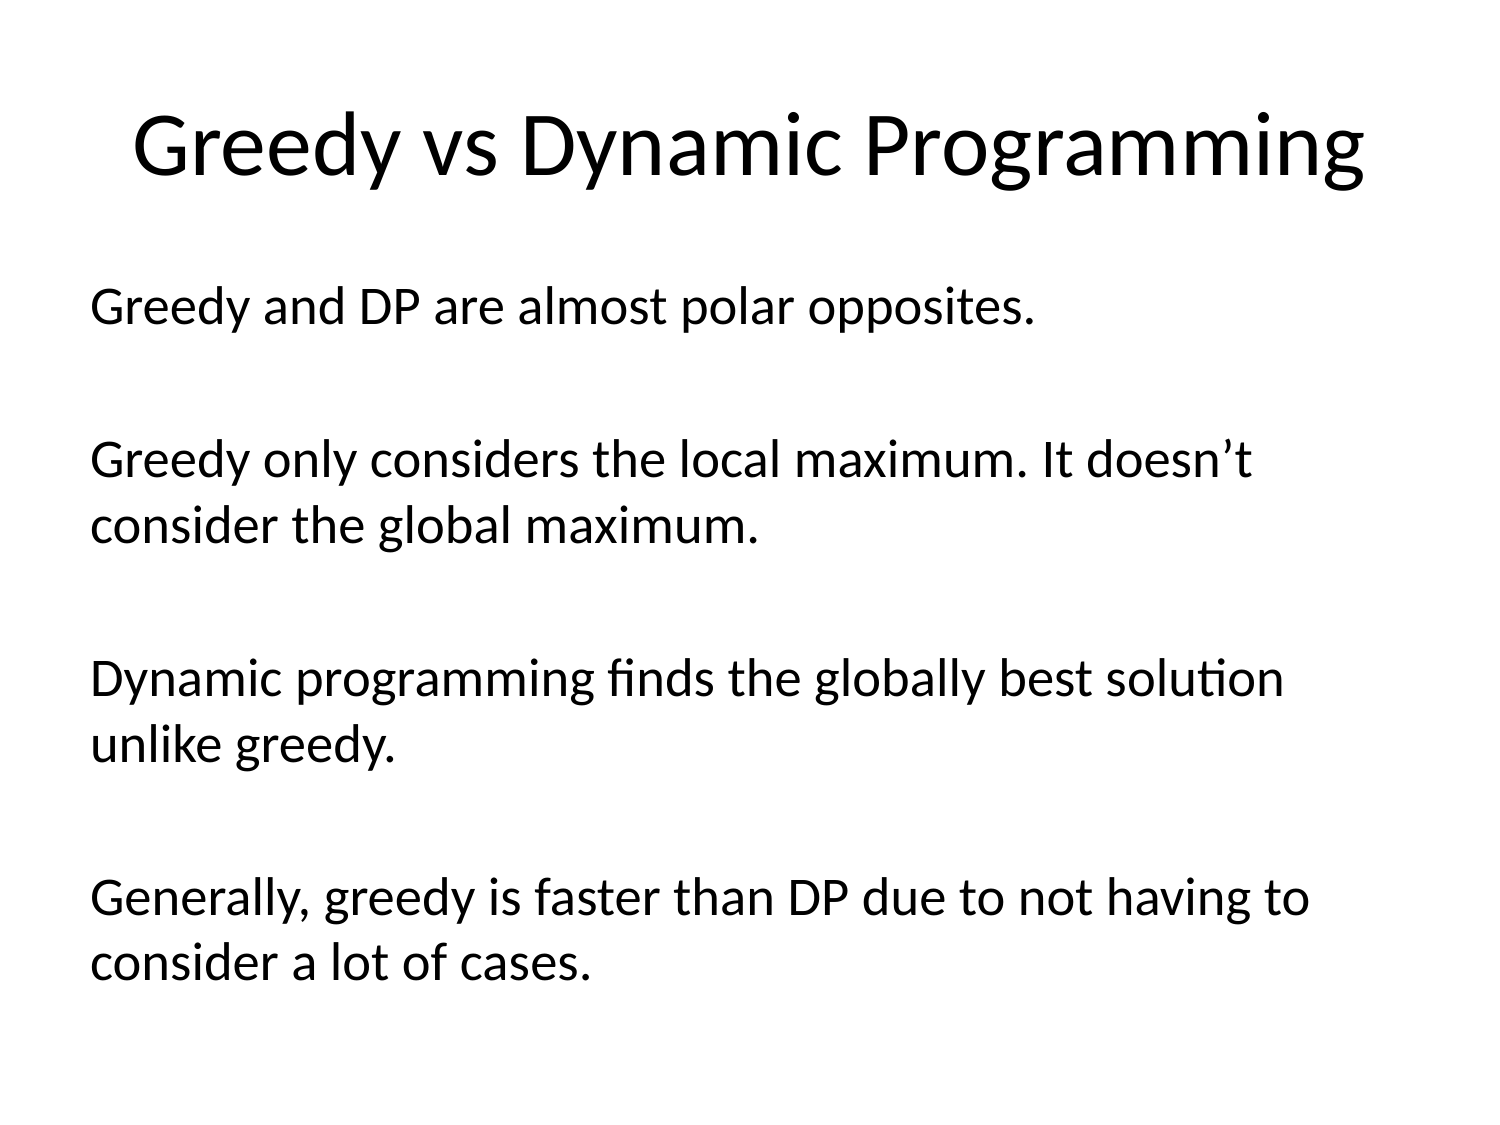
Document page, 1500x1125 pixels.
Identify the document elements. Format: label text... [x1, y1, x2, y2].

list Greedy and DP are almost polar opposites. Greedy only considers the local maximum. It doesn’t consider the global maximum. Dynamic programming finds the globally best solution unlike greedy. Generally, greedy is faster than DP due to not having to consider a lot of cases. [75, 262, 1425, 1005]
title Greedy vs Dynamic Programming [75, 45, 1425, 233]
